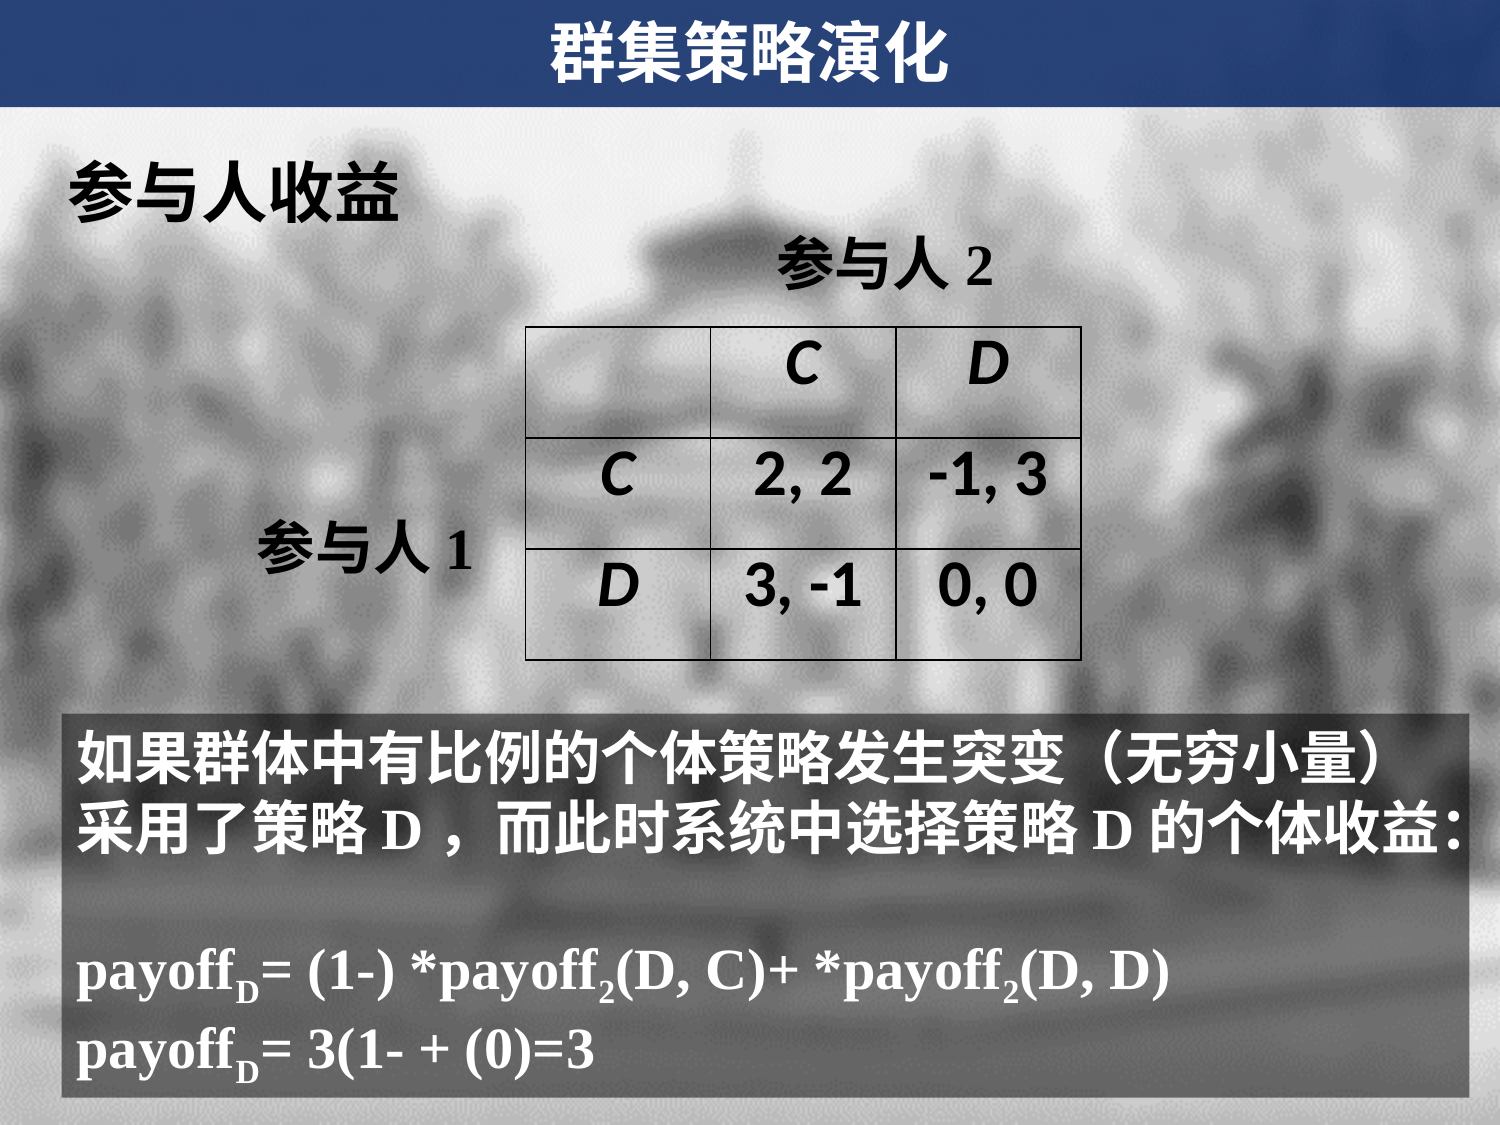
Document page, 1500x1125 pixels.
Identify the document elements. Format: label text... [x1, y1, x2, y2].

table_header D [897, 328, 1080, 437]
table_cell -1, 3 [897, 439, 1080, 548]
table_header [526, 328, 710, 437]
table_cell D [526, 550, 710, 659]
table_cell 0, 0 [897, 550, 1080, 659]
text_box 群集策略演化 [0, 0, 1500, 109]
table_cell 2, 2 [711, 439, 895, 548]
picture [0, 109, 1500, 1125]
text_box 参与人收益 [53, 143, 963, 238]
table_cell C [526, 439, 710, 548]
table_header C [711, 328, 895, 437]
text_box 参与人2 [761, 219, 1051, 305]
text_box 参与人1 [242, 504, 526, 589]
table_cell 3, -1 [711, 550, 895, 659]
